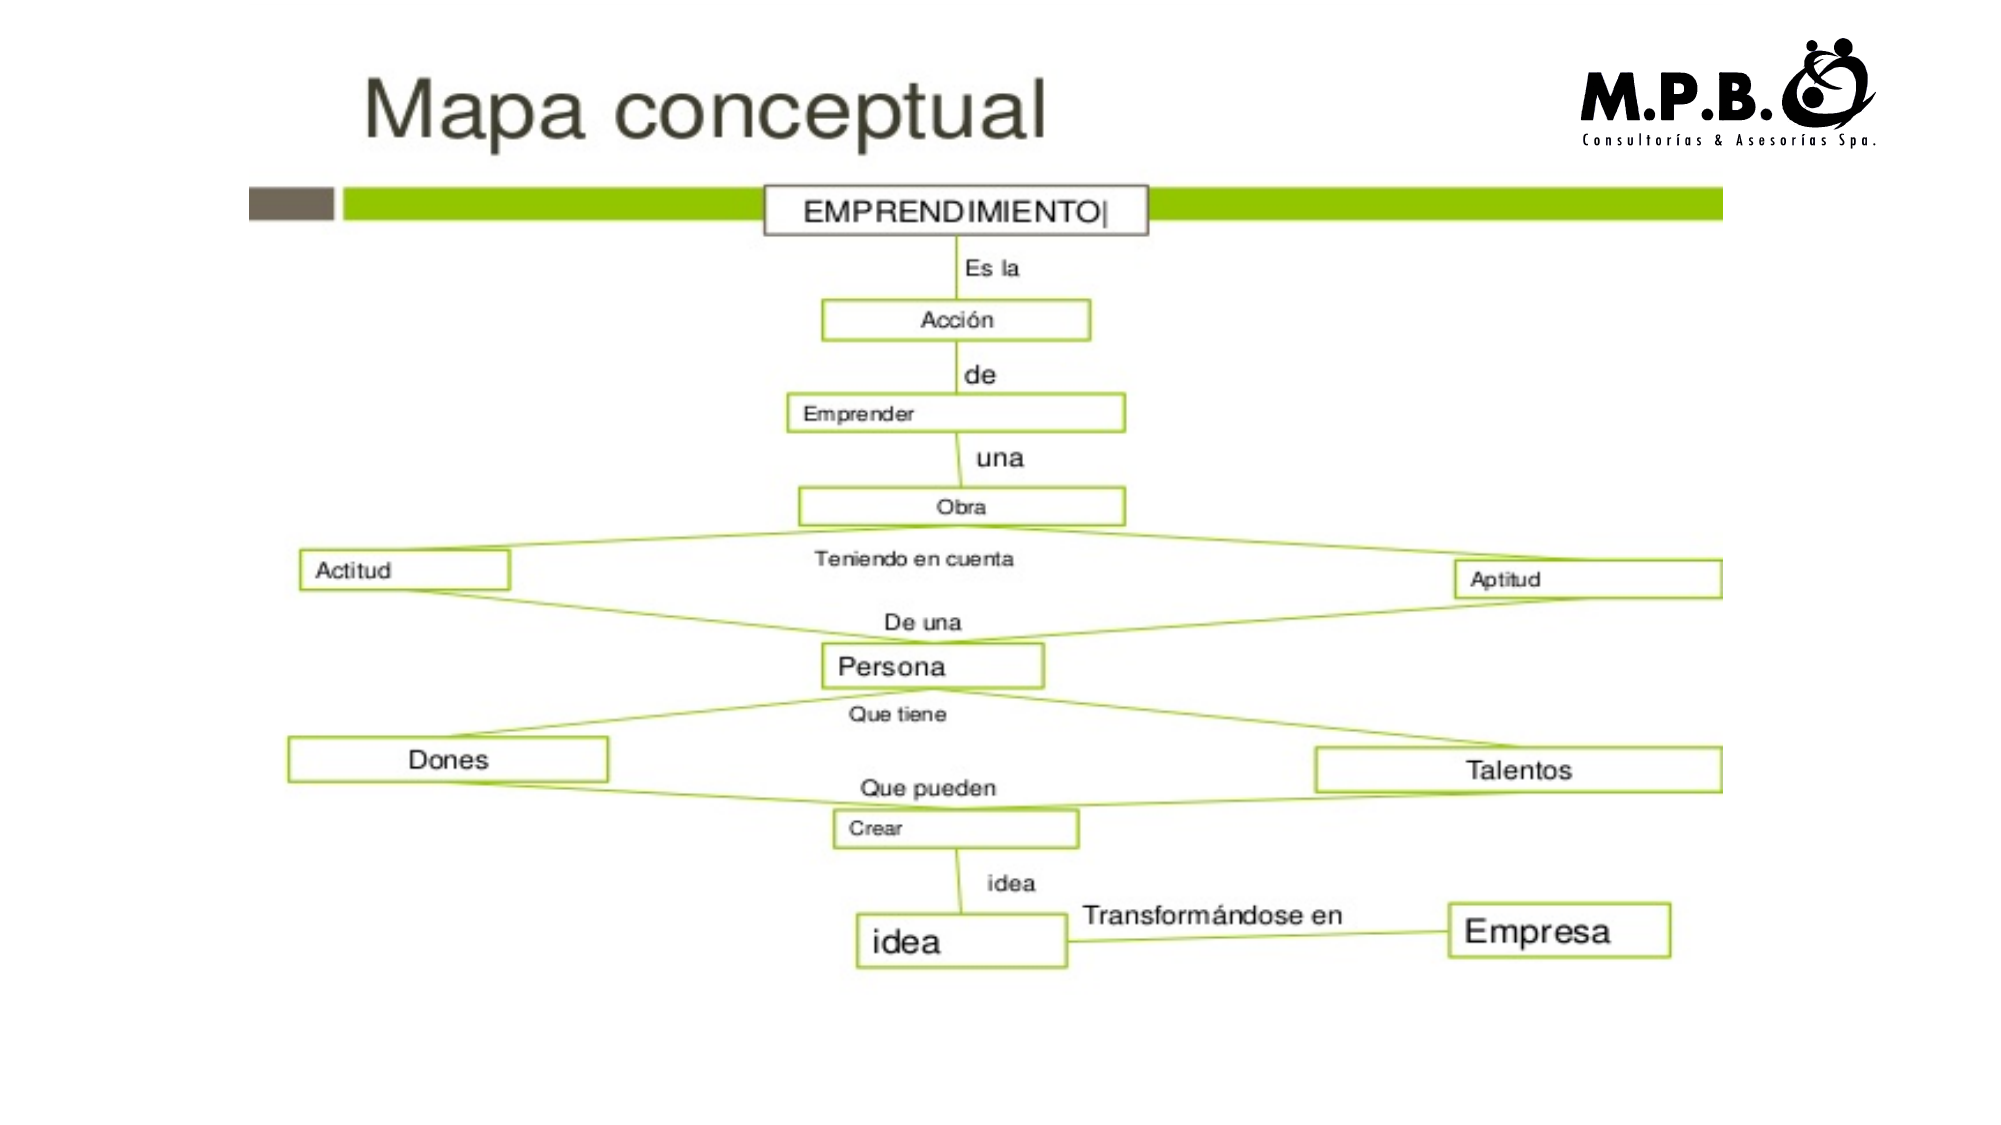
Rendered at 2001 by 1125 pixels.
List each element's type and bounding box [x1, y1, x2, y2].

picture [1574, 0, 1899, 211]
list [249, 3, 1723, 995]
